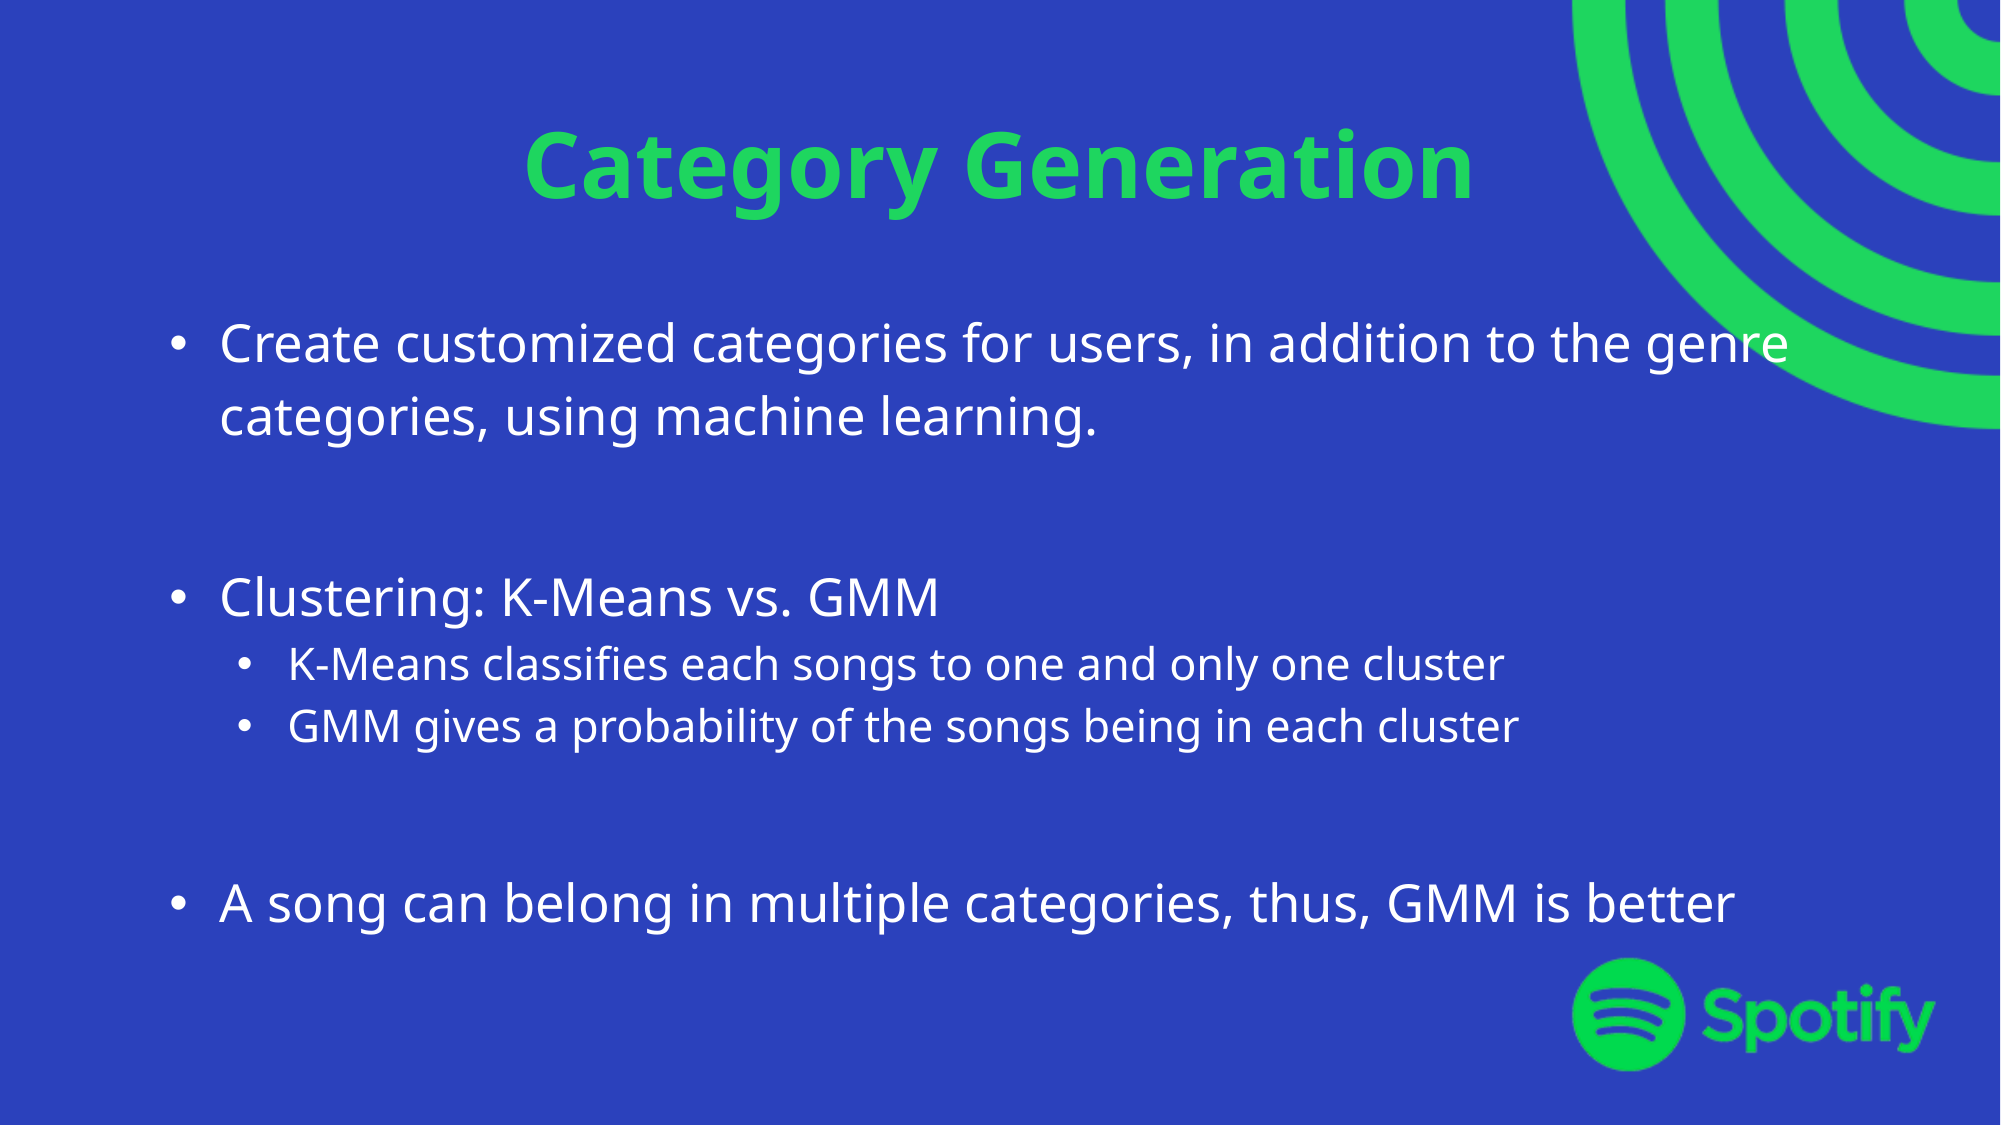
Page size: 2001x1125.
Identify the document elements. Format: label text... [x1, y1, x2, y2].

picture [0, 0, 2001, 1125]
title Category Generation [137, 59, 1863, 278]
list Create customized categories for users, in addition to the genre categories, using machine learning. Clustering: K-Means vs. GMM K-Means classifies each songs to one and only one cluster GMM gives a probability of the songs being in each cluster A song can belong in multiple categories, thus, GMM is better [137, 293, 1863, 951]
